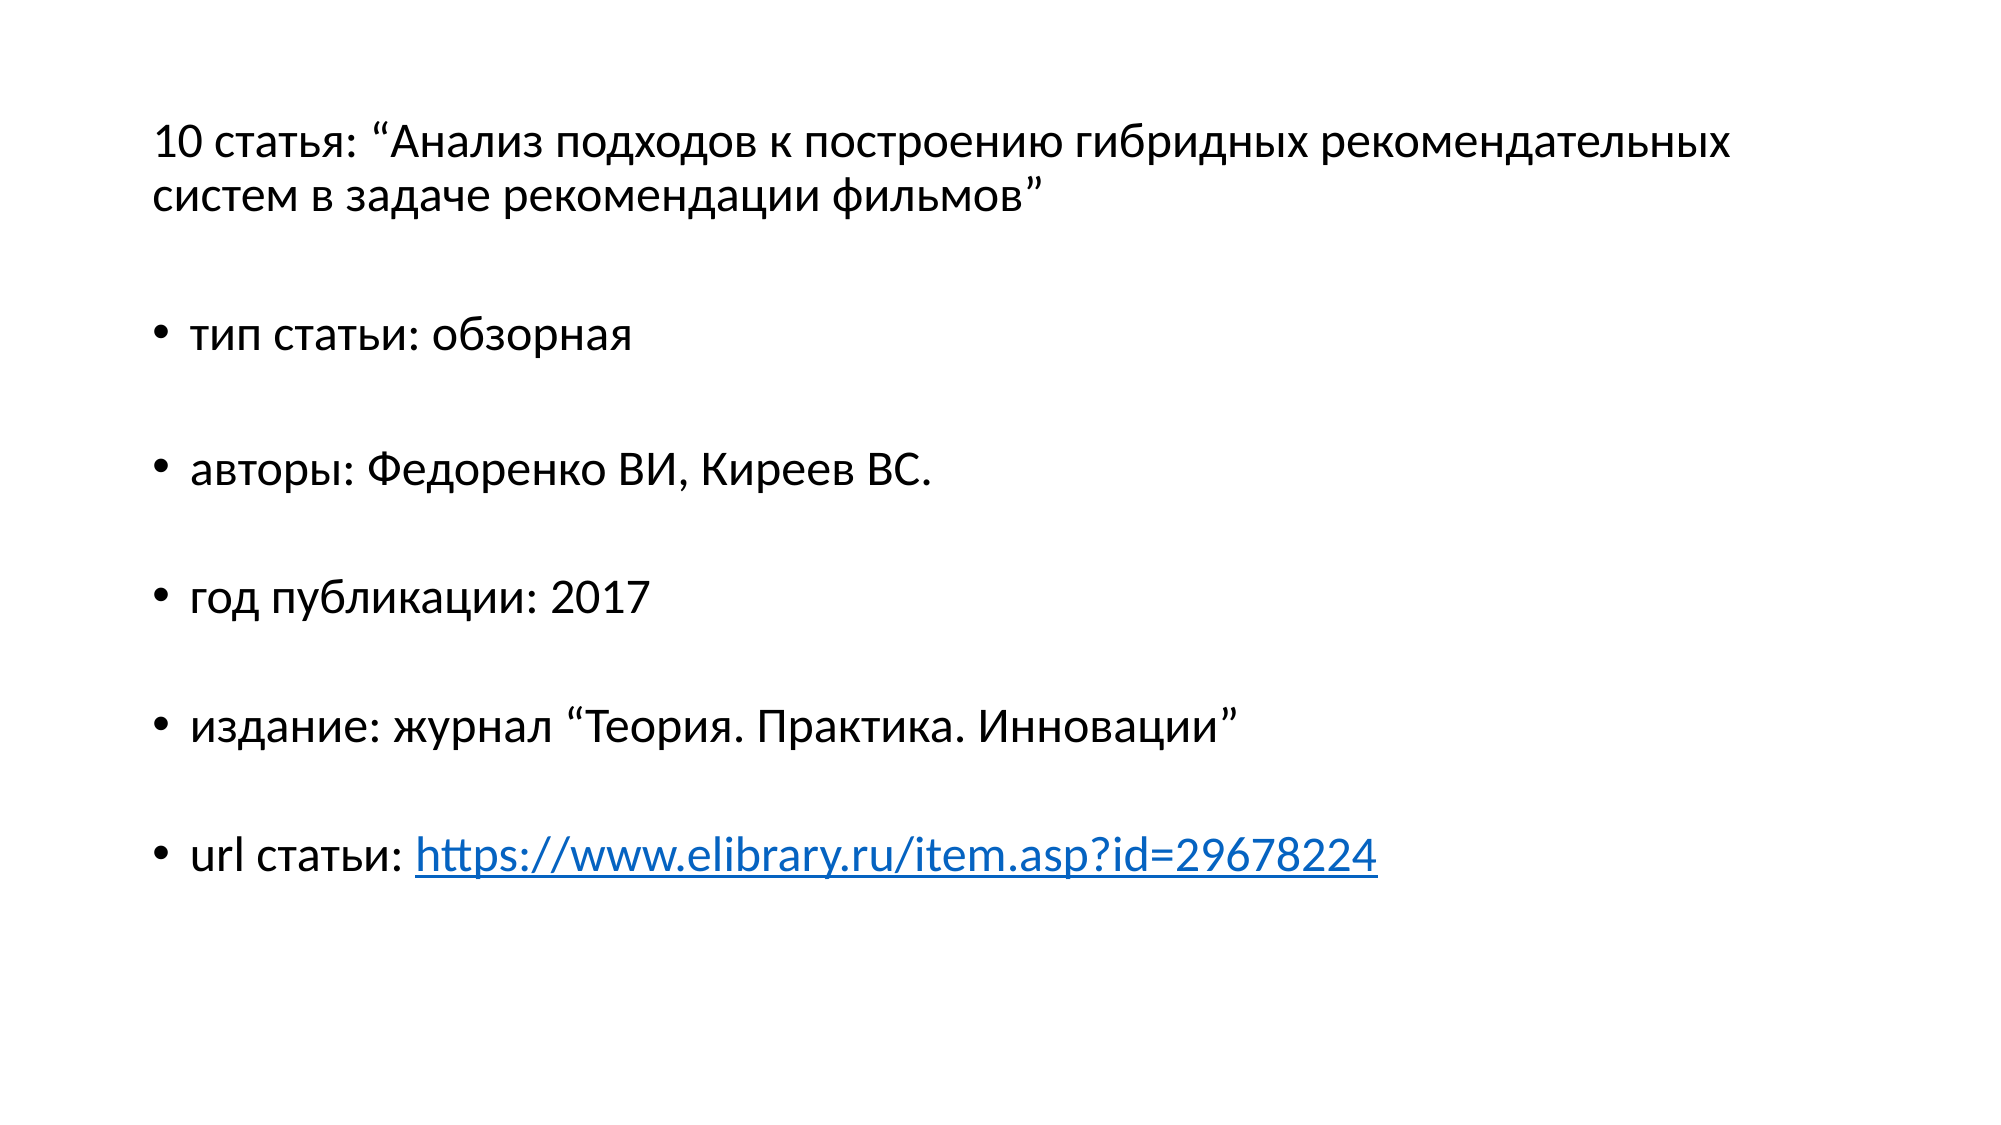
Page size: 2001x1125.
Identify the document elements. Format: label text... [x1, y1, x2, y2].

title 10 статья: “Анализ подходов к построению гибридных рекомендательных систем в задаче рекомендации фильмов” [137, 59, 1863, 278]
list тип статьи: обзорная авторы: Федоренко ВИ, Киреев ВС. год публикации: 2017 издание: журнал “Теория. Практика. Инновации” url статьи: https://www.elibrary.ru/item.asp?id=29678224 [137, 299, 1863, 1014]
